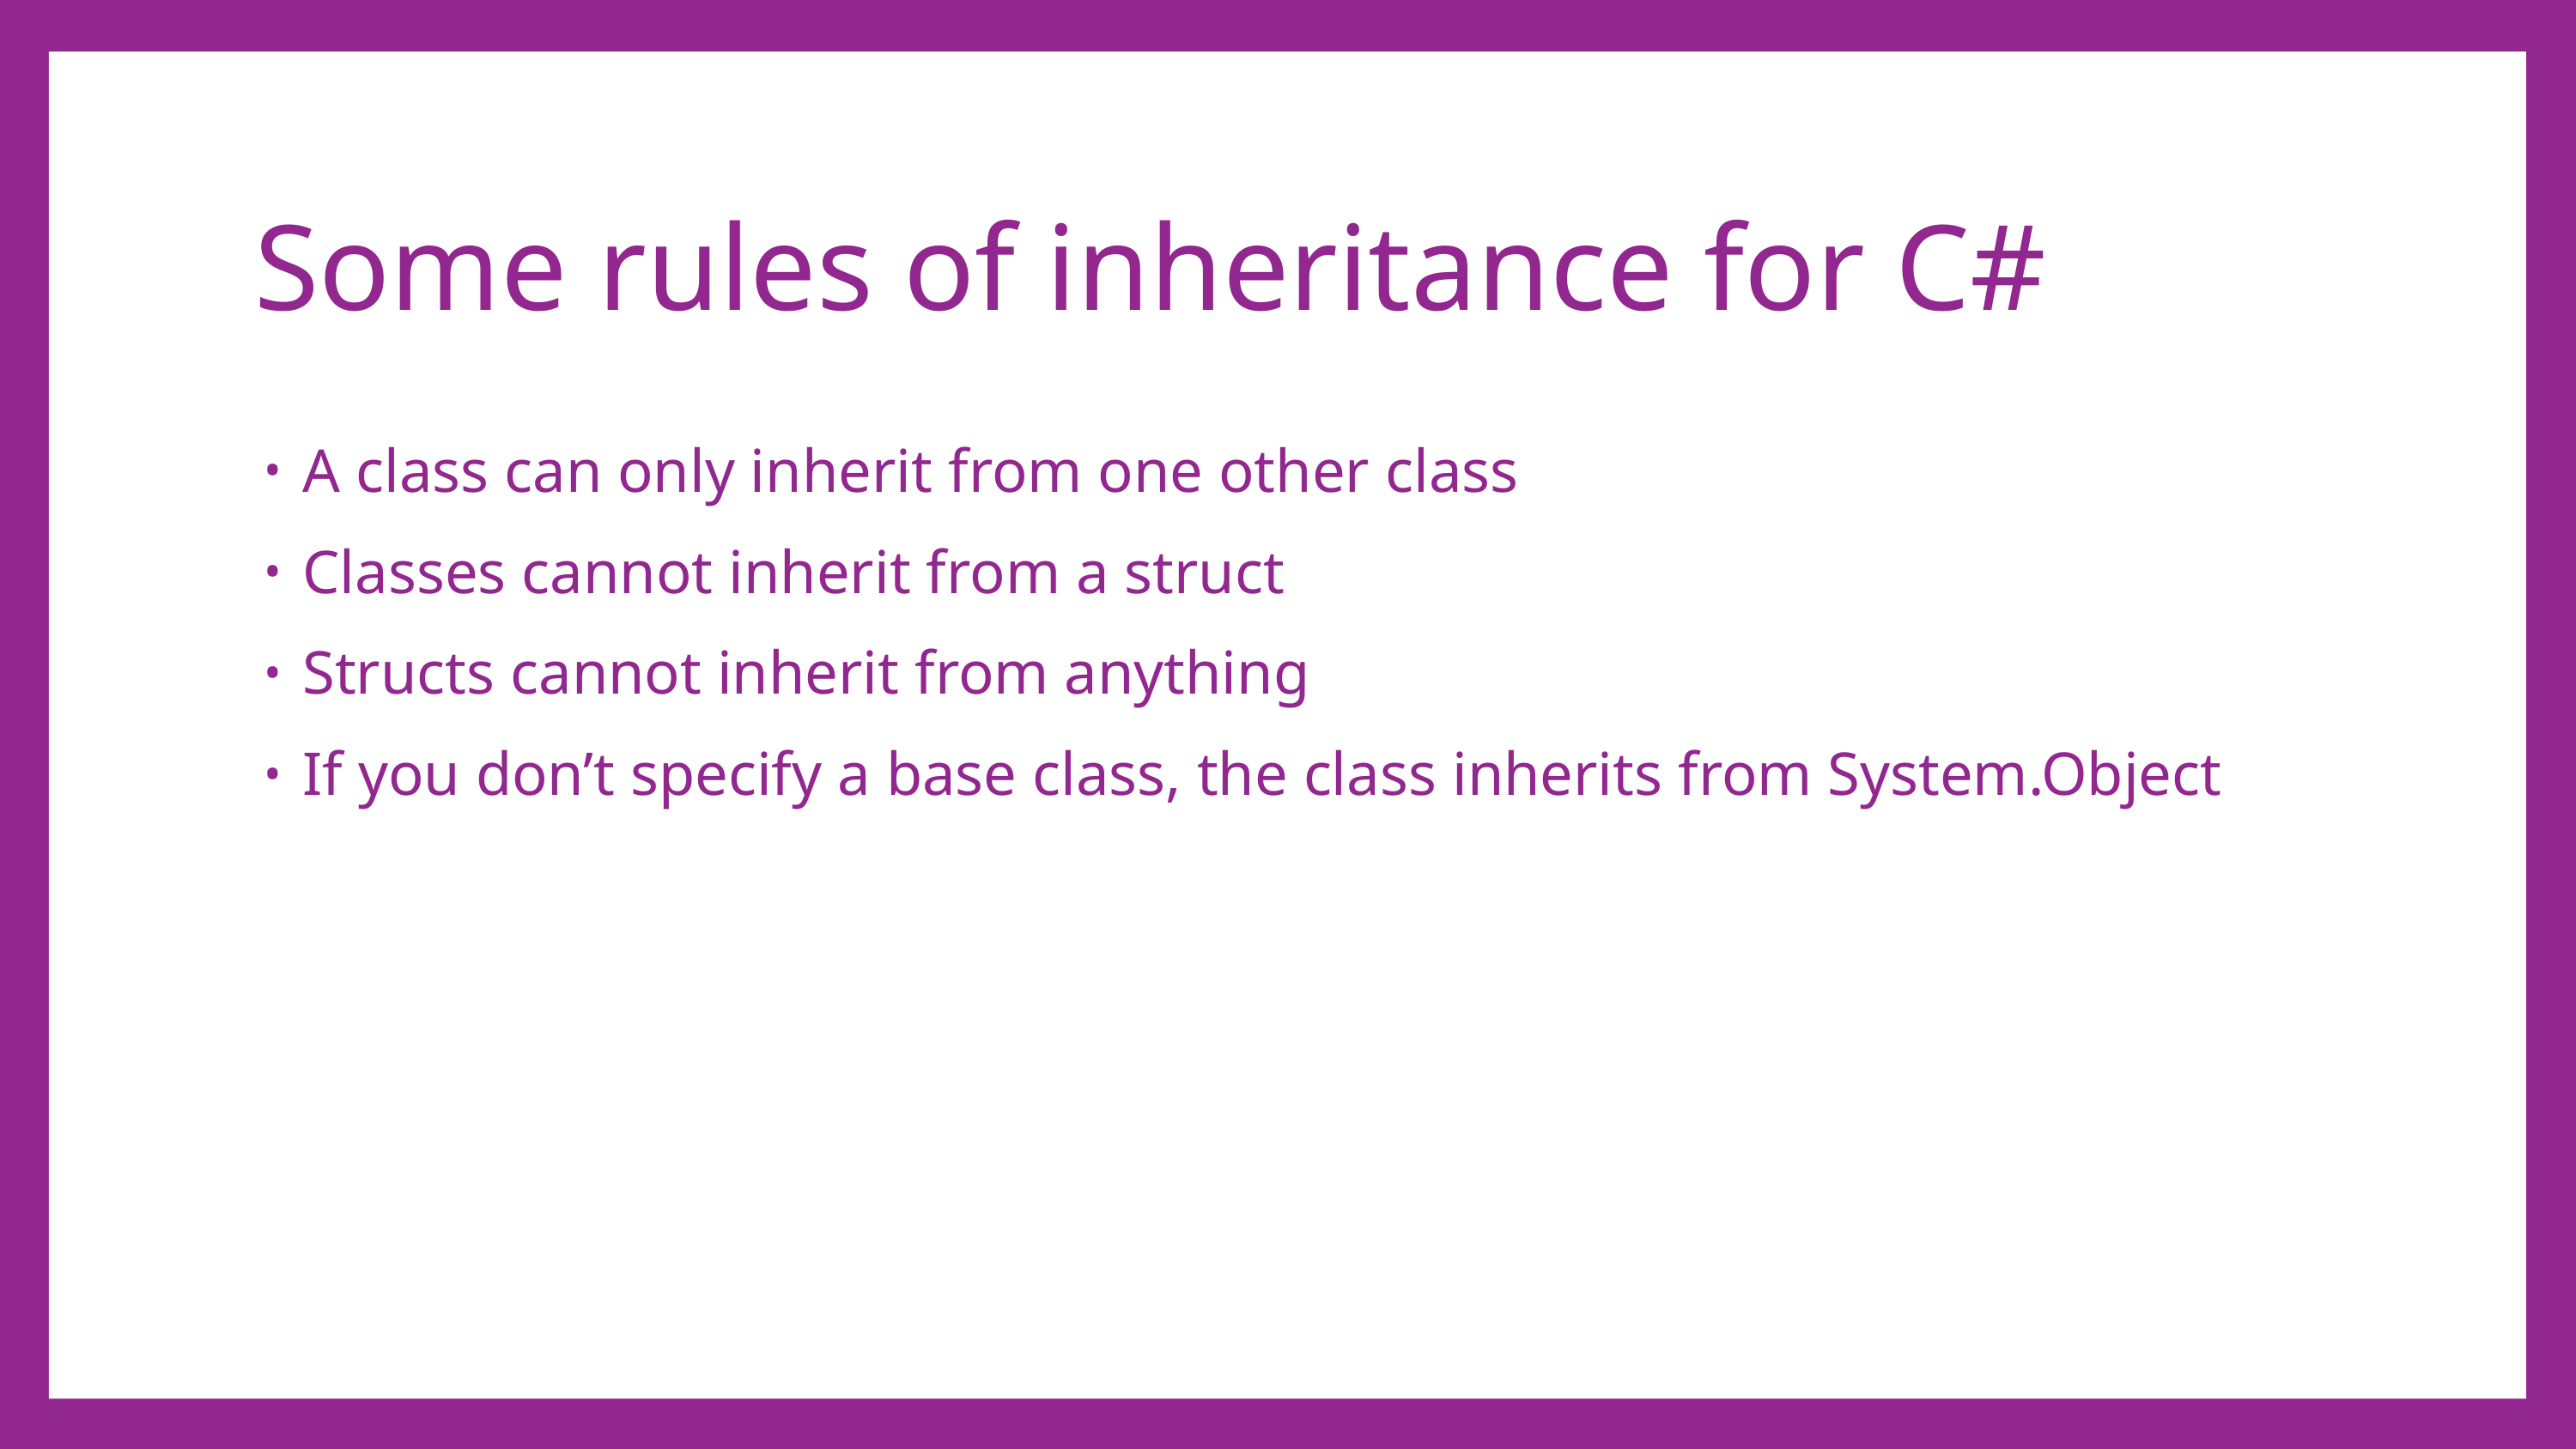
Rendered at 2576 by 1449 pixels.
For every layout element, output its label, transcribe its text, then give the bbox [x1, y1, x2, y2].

list A class can only inherit from one other class Classes cannot inherit from a struct Structs cannot inherit from anything If you don’t specify a base class, the class inherits from System.Object [241, 434, 2328, 1288]
title Some rules of inheritance for C# [241, 129, 2329, 415]
